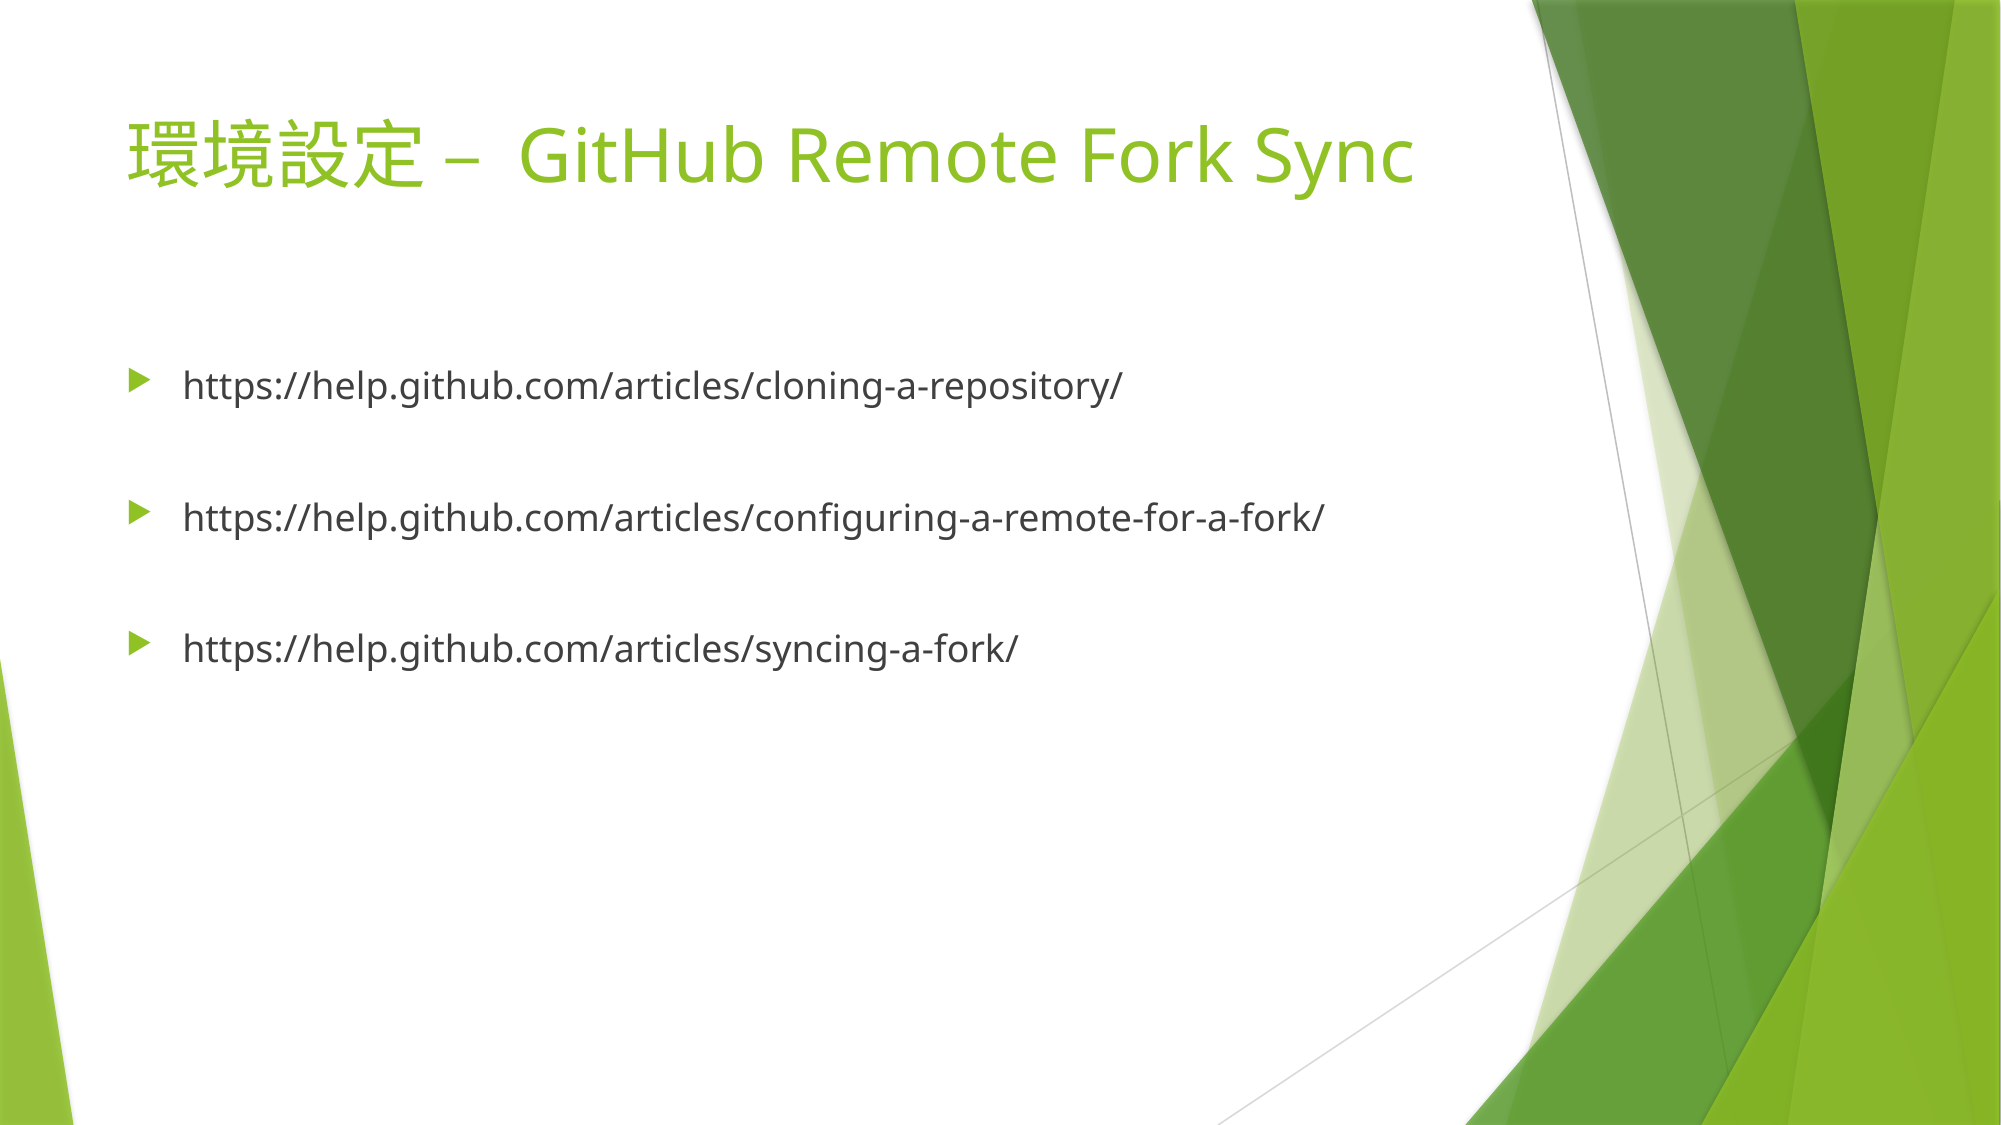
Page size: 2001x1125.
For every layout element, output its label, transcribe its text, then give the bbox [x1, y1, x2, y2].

title 環境設定 – GitHub Remote Fork Sync [111, 99, 1522, 317]
list https://help.github.com/articles/cloning-a-repository/ https://help.github.com/articles/configuring-a-remote-for-a-fork/ https://help.github.com/articles/syncing-a-fork/ [111, 354, 1522, 992]
